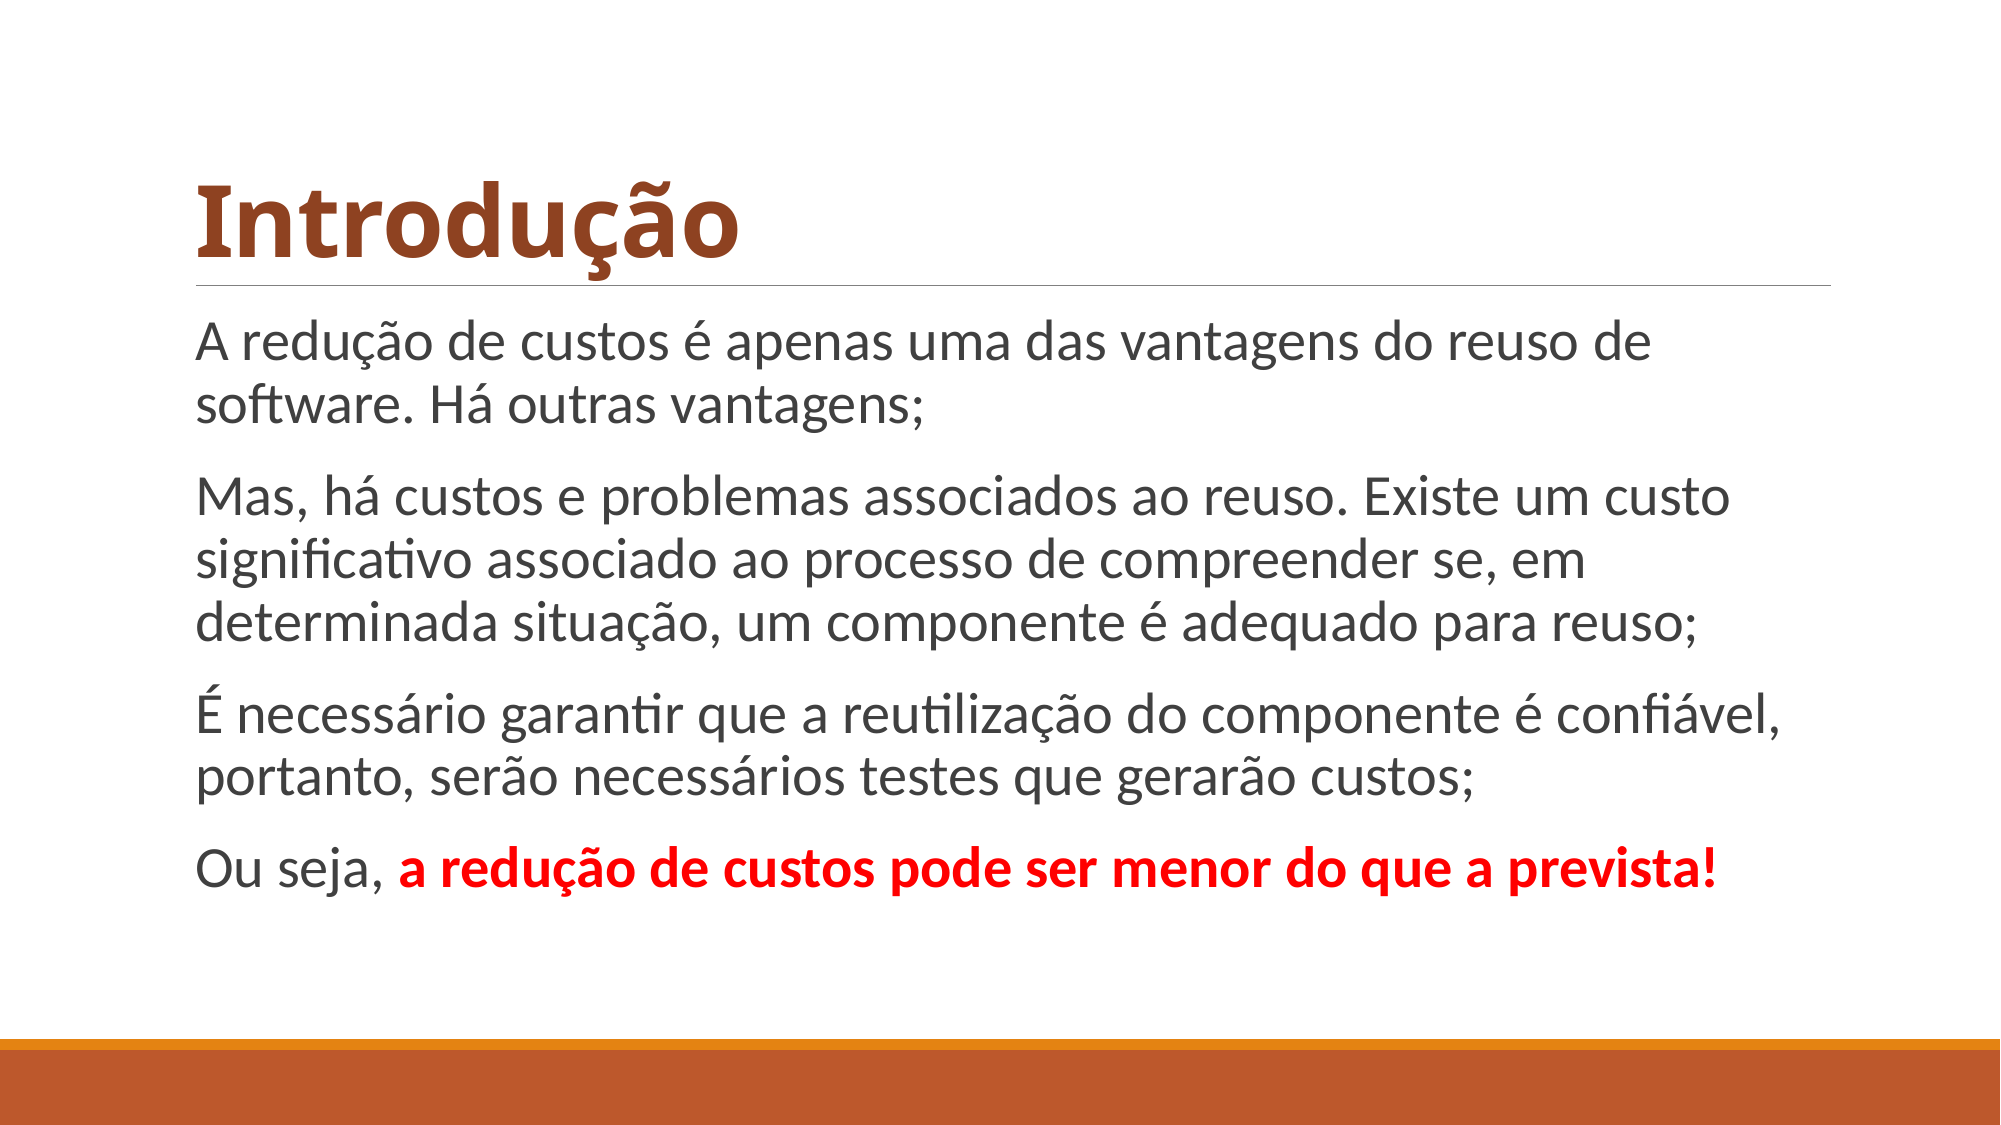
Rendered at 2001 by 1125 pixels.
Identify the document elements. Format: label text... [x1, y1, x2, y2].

list A redução de custos é apenas uma das vantagens do reuso de software. Há outras vantagens; Mas, há custos e problemas associados ao reuso. Existe um custo significativo associado ao processo de compreender se, em determinada situação, um componente é adequado para reuso; É necessário garantir que a reutilização do componente é confiável, portanto, serão necessários testes que gerarão custos; Ou seja, a redução de custos pode ser menor do que a prevista! [180, 302, 1830, 963]
title Introdução [180, 47, 1830, 285]
